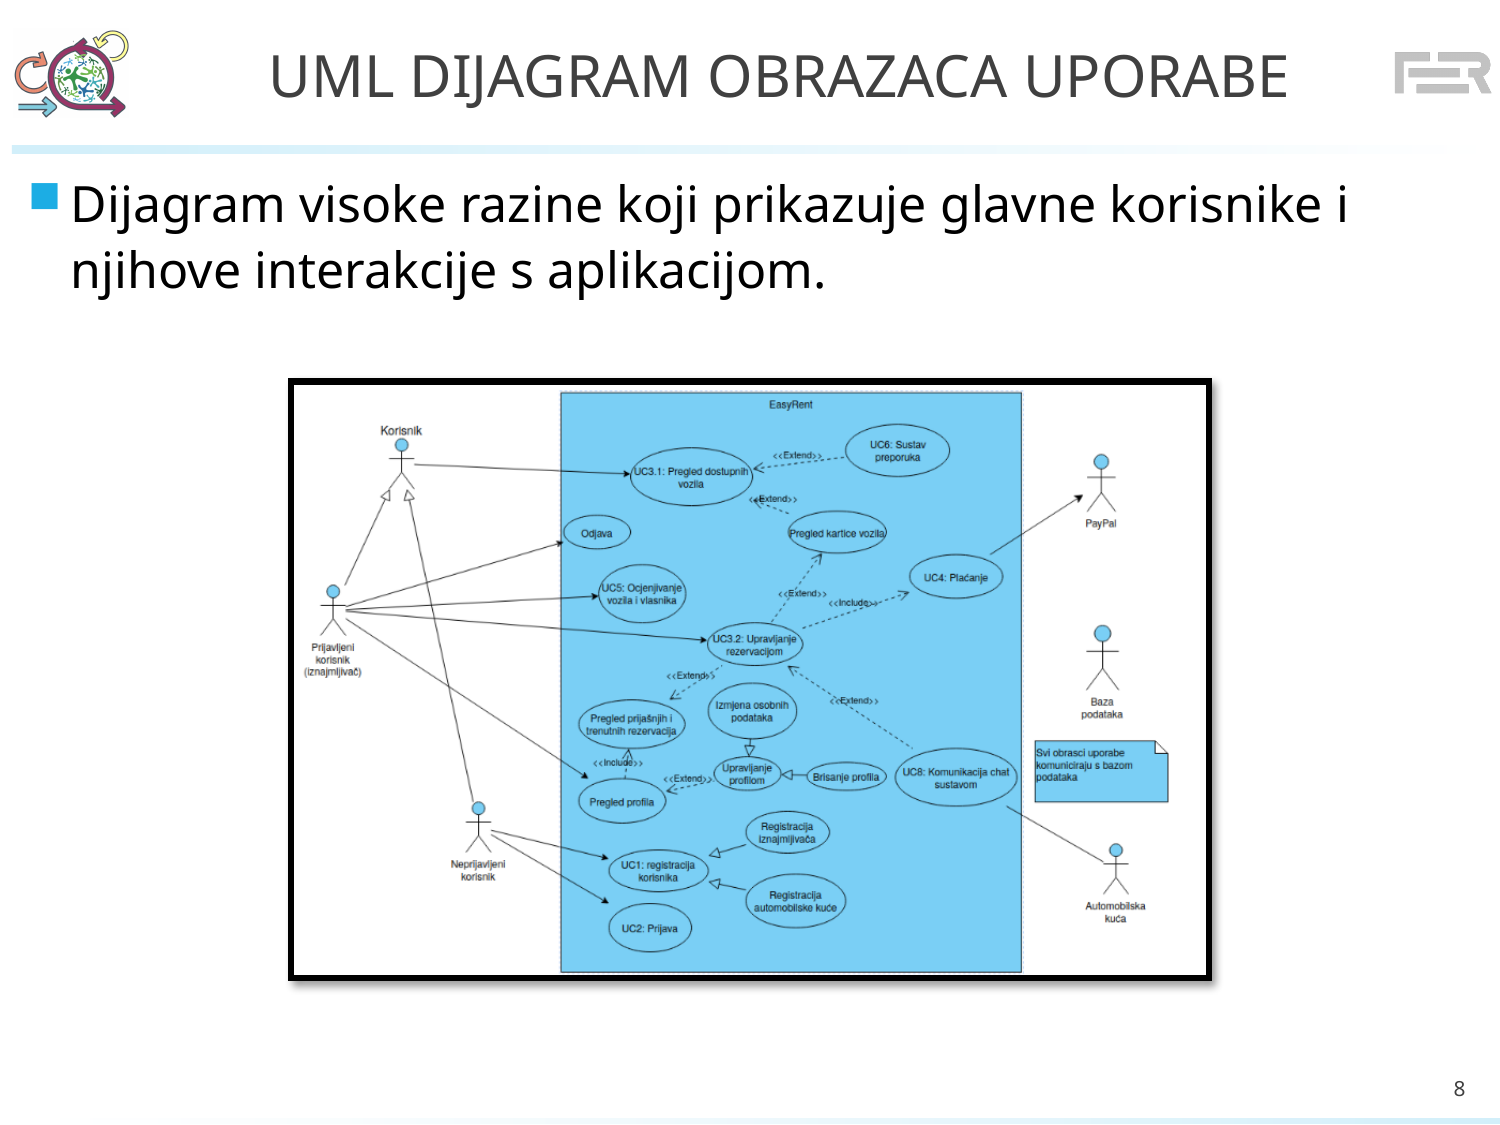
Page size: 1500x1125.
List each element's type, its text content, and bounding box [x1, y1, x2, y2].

slide_number 8 [1402, 1066, 1481, 1114]
title UML dijagram obrazaca uporabe [129, 5, 1430, 142]
picture [13, 28, 129, 118]
picture [293, 384, 1207, 976]
list Dijagram visoke razine koji prikazuje glavne korisnike i njihove interakcije s aplikacijom. [11, 159, 1489, 1046]
